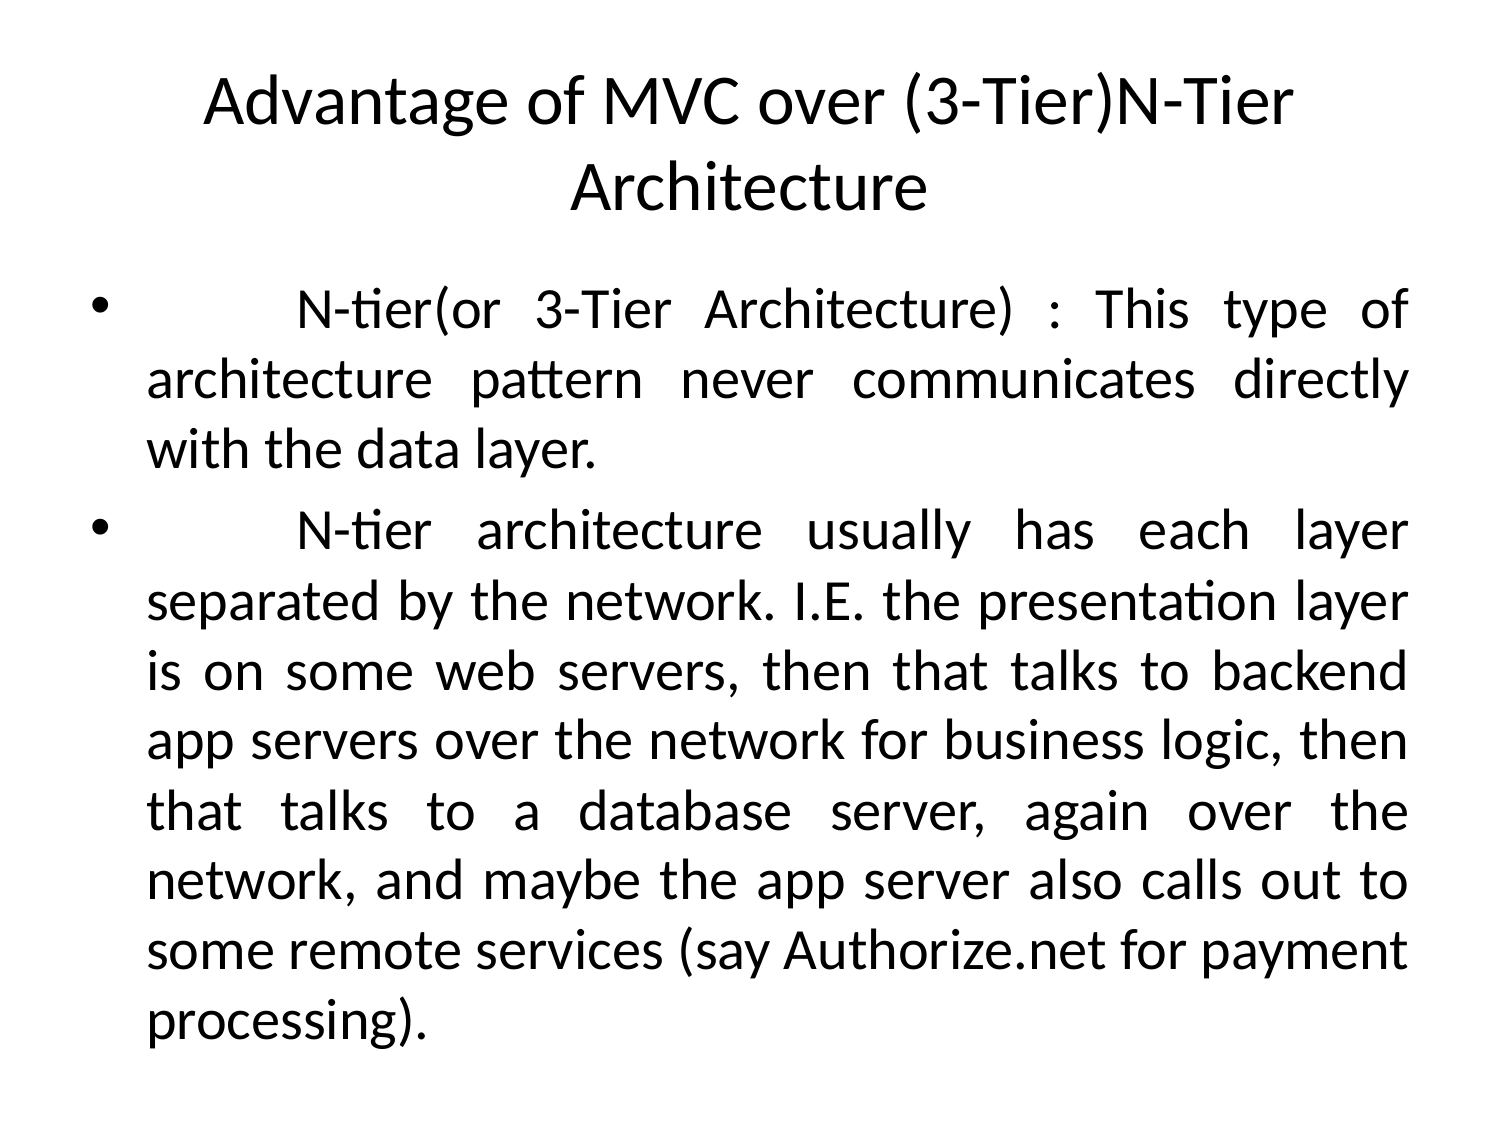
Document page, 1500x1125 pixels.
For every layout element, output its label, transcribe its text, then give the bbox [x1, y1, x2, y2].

title Advantage of MVC over (3-Tier)N-Tier Architecture [75, 45, 1425, 233]
list N-tier(or 3-Tier Architecture) : This type of architecture pattern never communicates directly with the data layer. N-tier architecture usually has each layer separated by the network. I.E. the presentation layer is on some web servers, then that talks to backend app servers over the network for business logic, then that talks to a database server, again over the network, and maybe the app server also calls out to some remote services (say Authorize.net for payment processing). [75, 262, 1425, 1005]
